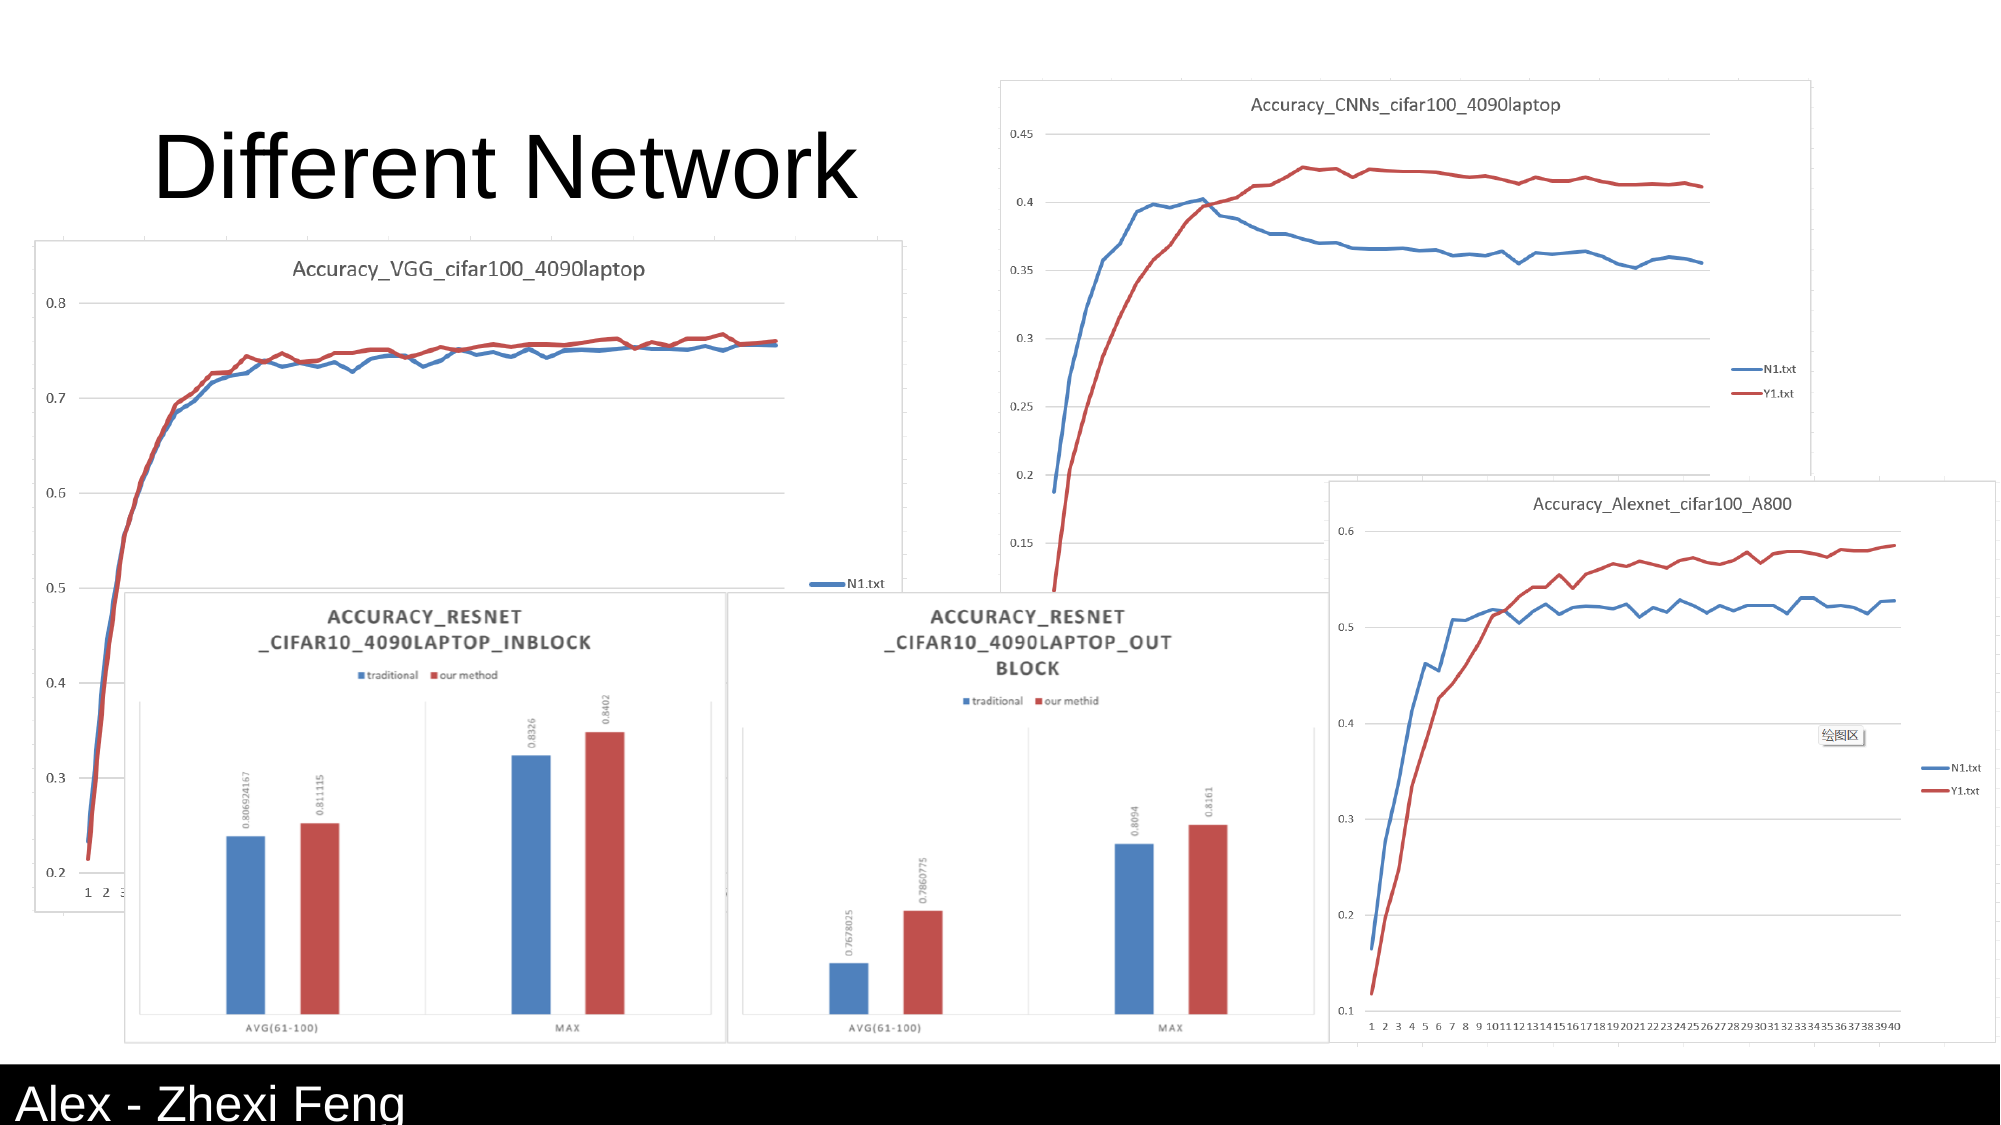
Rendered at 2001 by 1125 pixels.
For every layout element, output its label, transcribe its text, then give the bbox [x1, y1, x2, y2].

picture [32, 78, 2000, 1047]
title Different Network [137, 59, 1863, 278]
text_box Alex - Zhexi Feng 22 [0, 1064, 2000, 1125]
